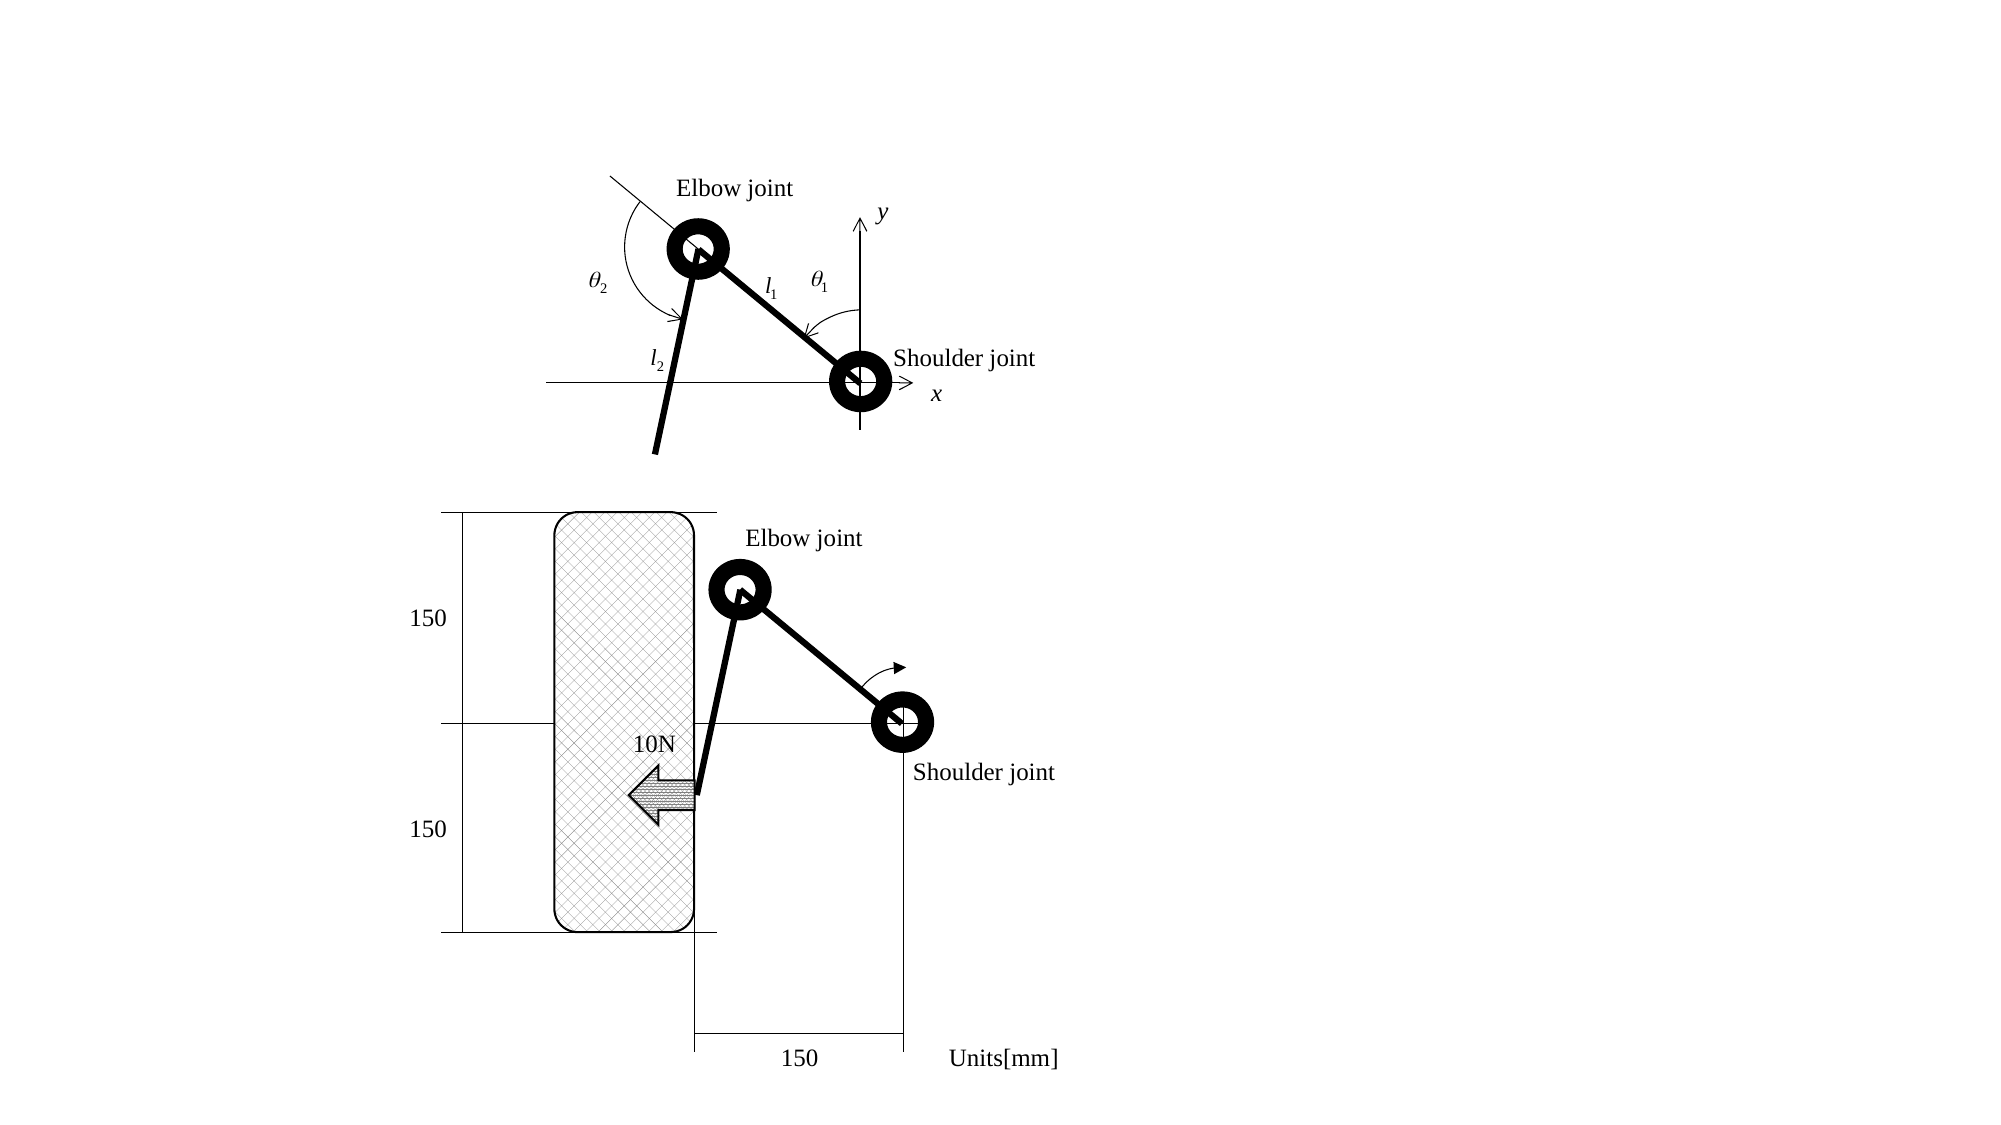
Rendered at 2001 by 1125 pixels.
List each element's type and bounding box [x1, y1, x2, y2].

text_box [394, 163, 1075, 1080]
